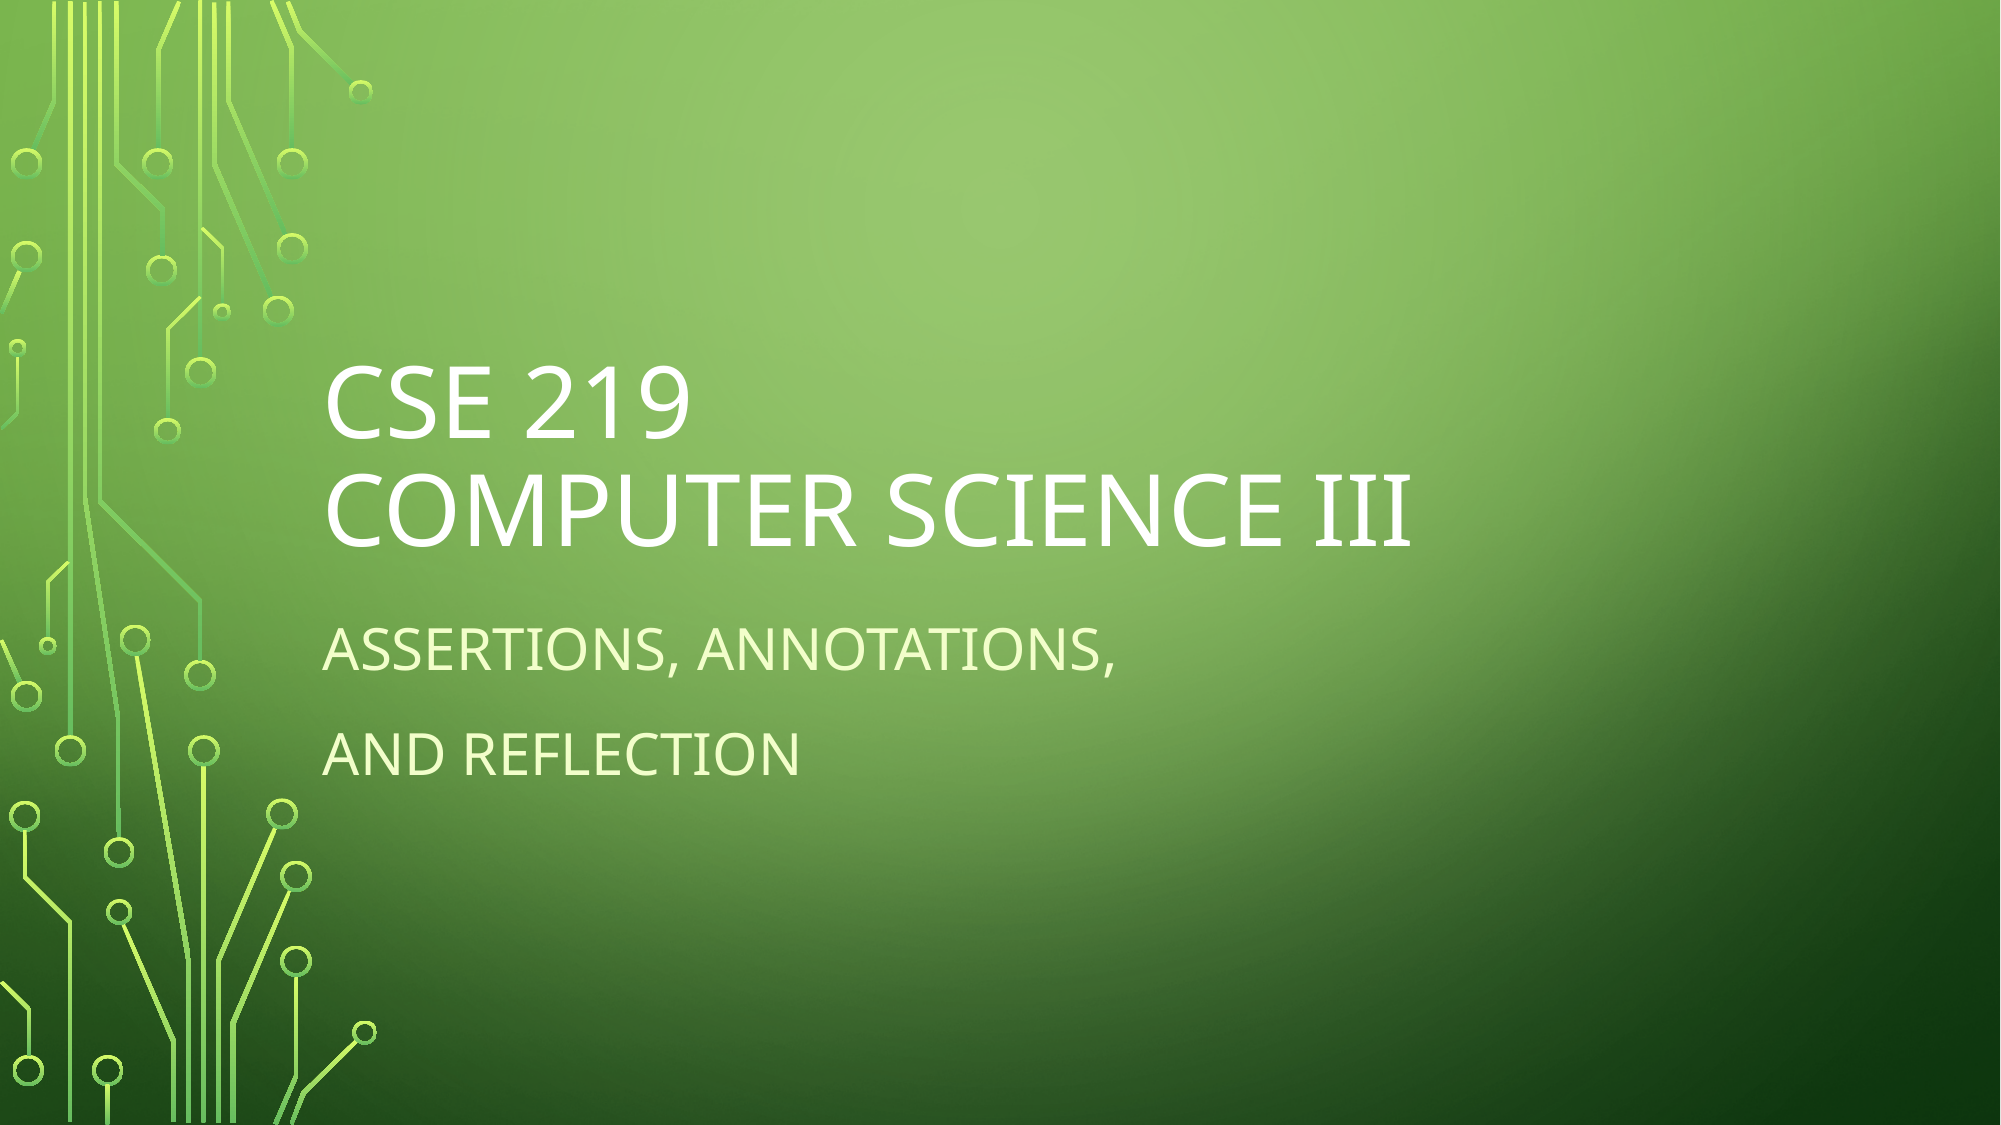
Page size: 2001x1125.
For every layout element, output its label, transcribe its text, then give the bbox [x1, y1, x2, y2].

title CSE 219 Computer science III [307, 184, 1750, 576]
subtitle Assertions, annotations, And Reflection [307, 590, 1750, 863]
